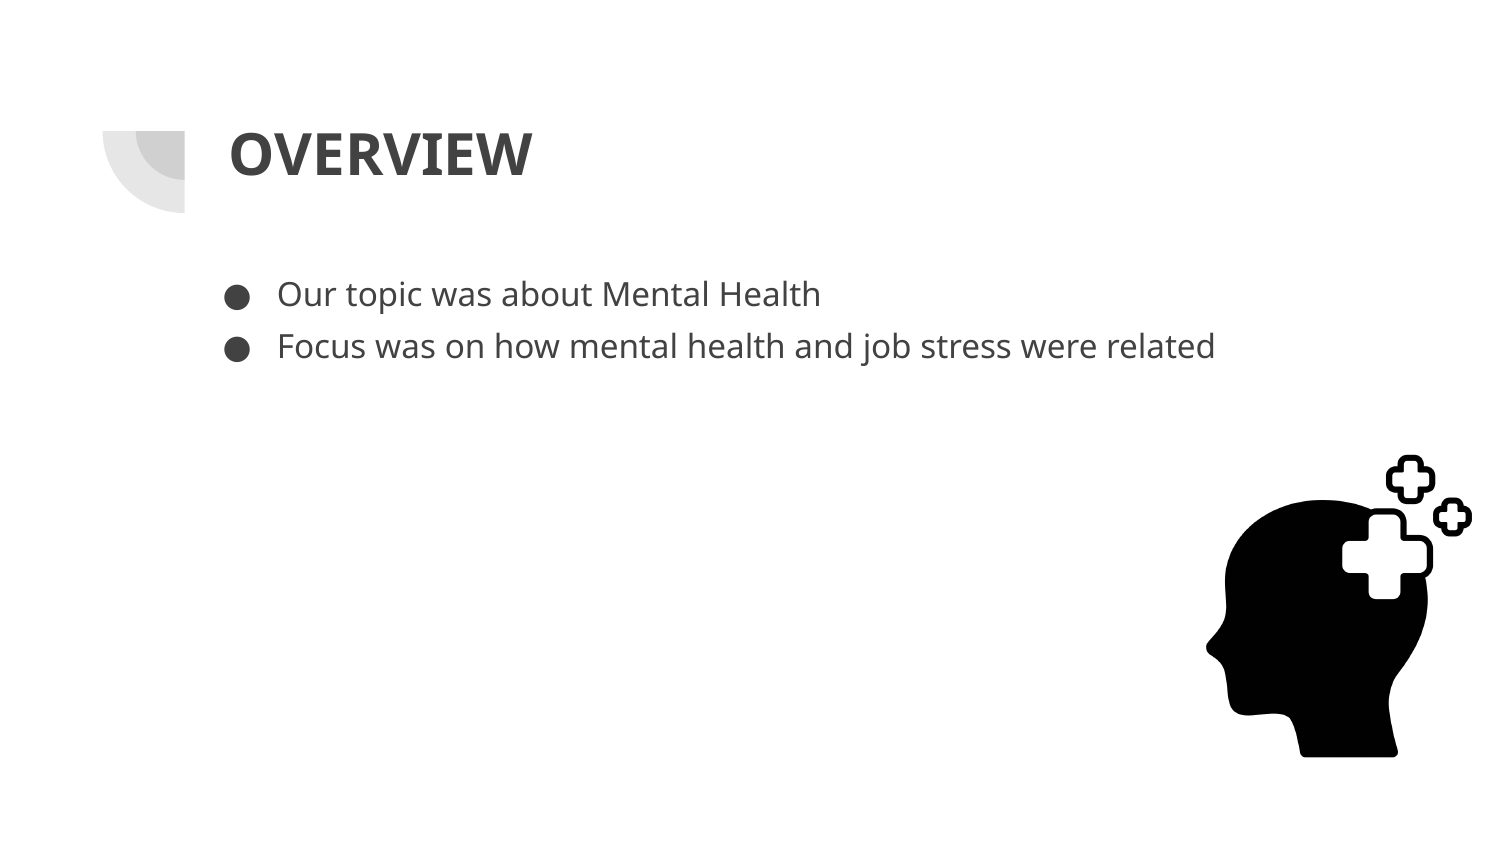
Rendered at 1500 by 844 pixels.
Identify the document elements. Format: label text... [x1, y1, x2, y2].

picture [1182, 447, 1500, 844]
list Our topic was about Mental Health Focus was on how mental health and job stress were related [186, 248, 1427, 754]
title OVERVIEW [213, 98, 1368, 248]
